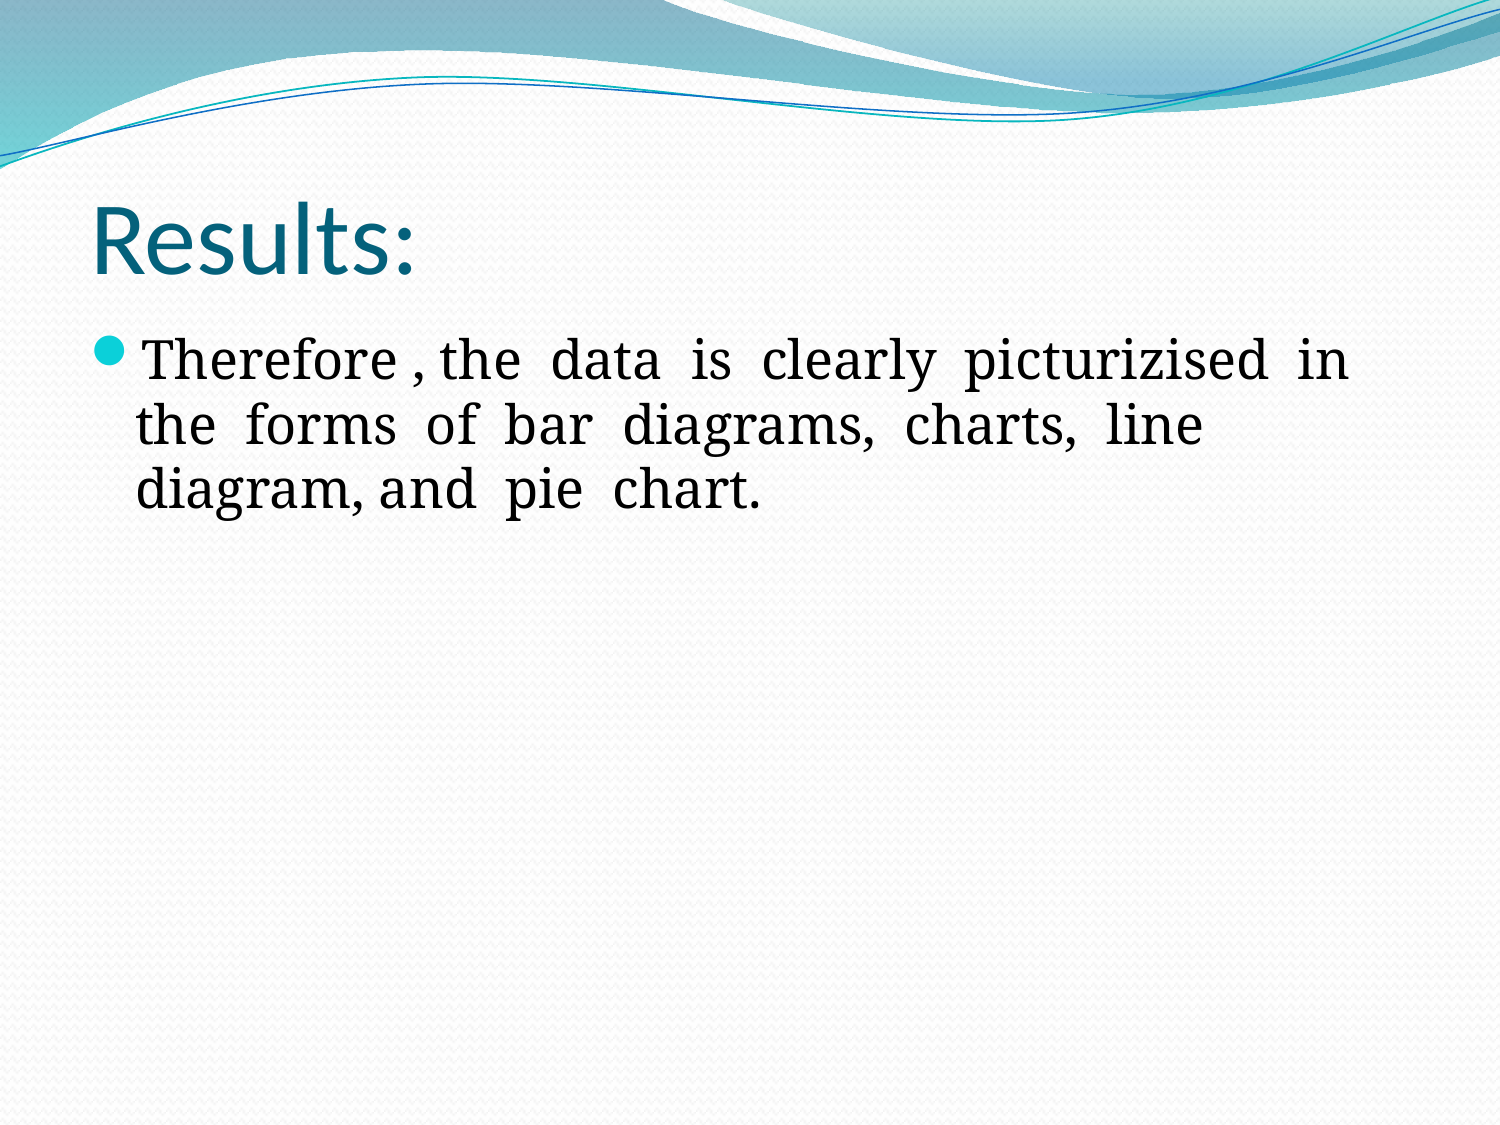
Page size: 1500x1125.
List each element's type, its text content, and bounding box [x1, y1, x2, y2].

title Results: [74, 114, 1426, 304]
list Therefore , the data is clearly picturizised in the forms of bar diagrams, charts, line diagram, and pie chart. [74, 316, 1426, 1038]
